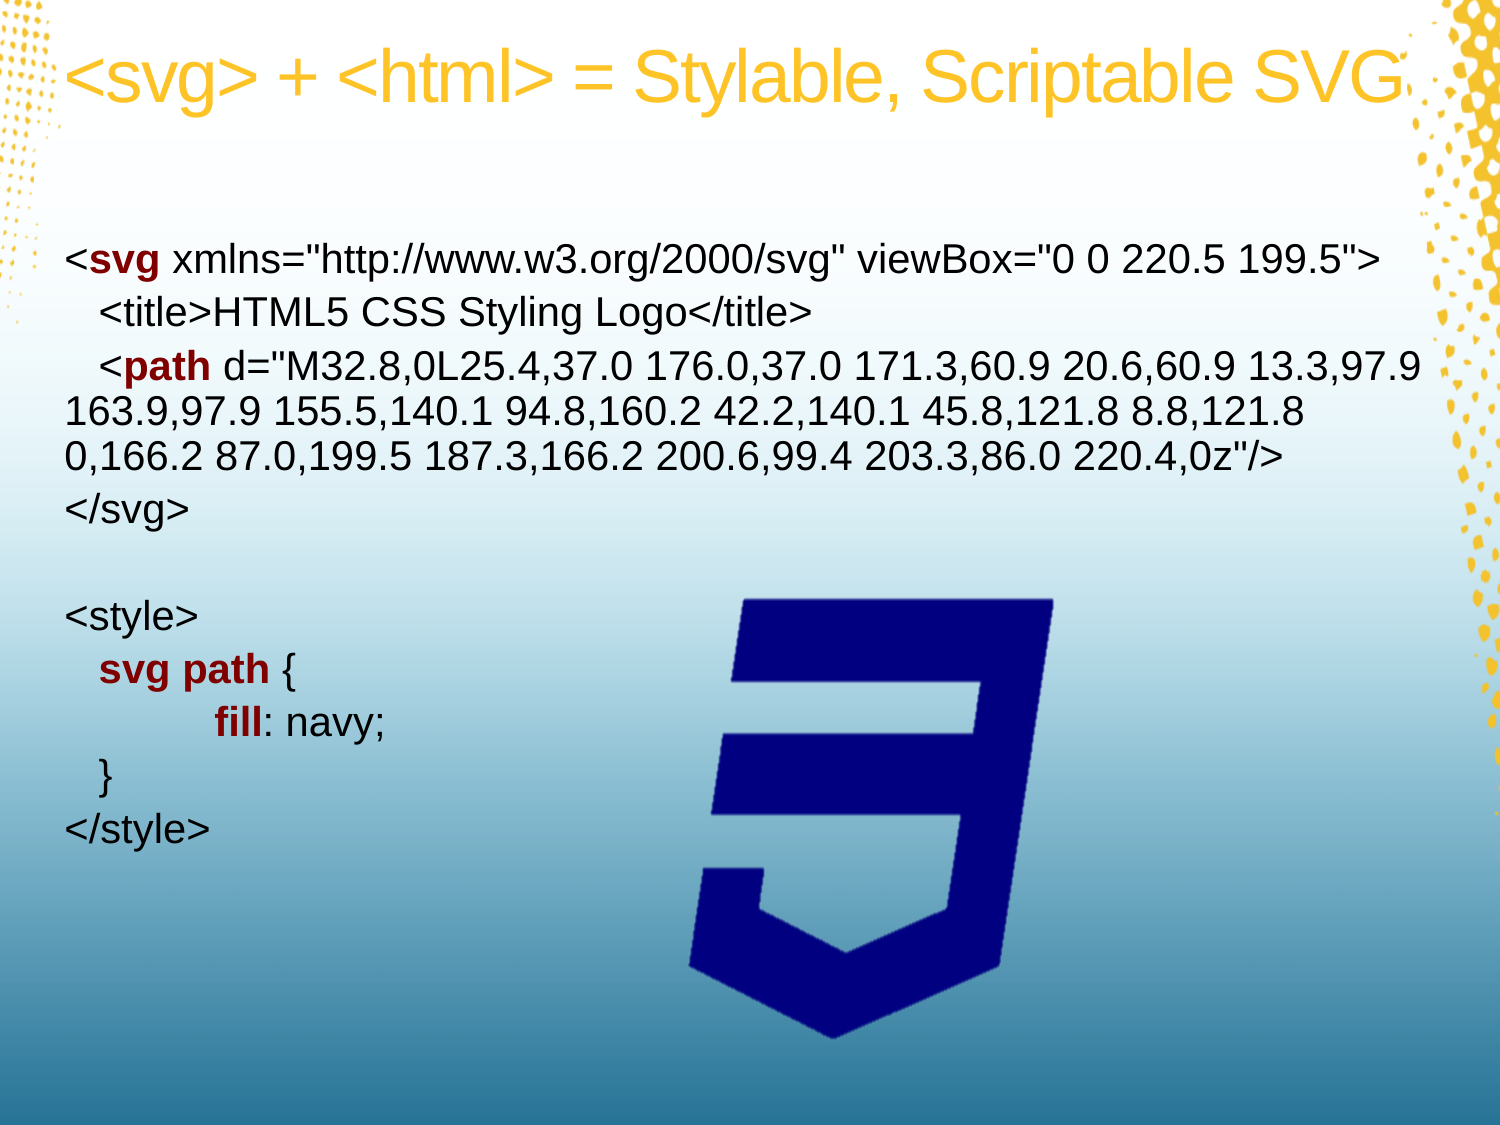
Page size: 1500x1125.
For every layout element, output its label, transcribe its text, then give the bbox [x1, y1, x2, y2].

title <svg> + <html> = Stylable, Scriptable SVG [63, 37, 1436, 121]
list <svg xmlns="http://www.w3.org/2000/svg" viewBox="0 0 220.5 199.5"> <title>HTML5 CSS Styling Logo</title> <path d="M32.8,0L25.4,37.0 176.0,37.0 171.3,60.9 20.6,60.9 13.3,97.9 163.9,97.9 155.5,140.1 94.8,160.2 42.2,140.1 45.8,121.8 8.8,121.8 0,166.2 87.0,199.5 187.3,166.2 200.6,99.4 203.3,86.0 220.4,0z"/> </svg> <style> svg path { fill: navy; } </style> [64, 237, 1437, 875]
picture [0, 0, 1500, 1125]
